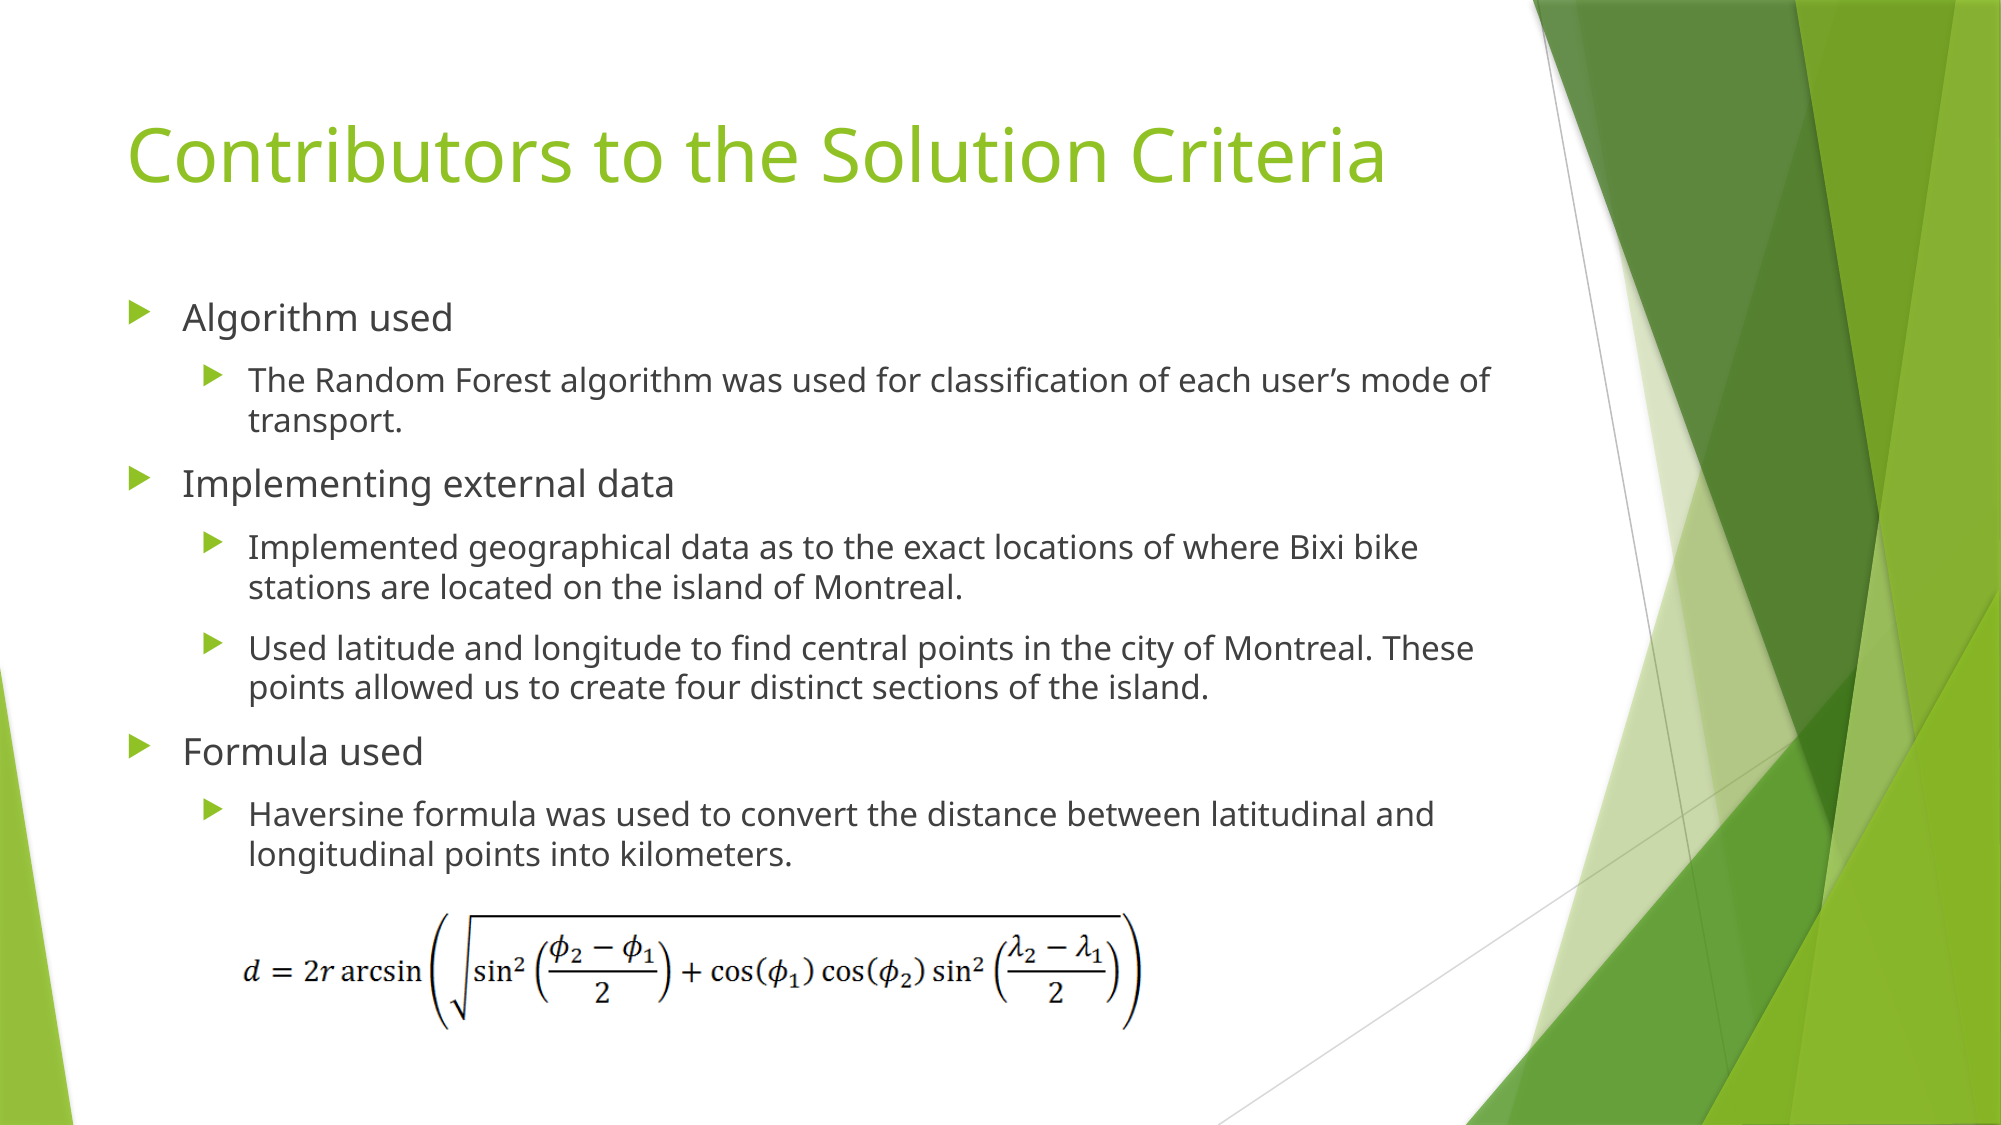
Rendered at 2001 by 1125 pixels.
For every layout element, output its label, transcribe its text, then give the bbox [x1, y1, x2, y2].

title Contributors to the Solution Criteria [111, 99, 1522, 237]
list Algorithm used The Random Forest algorithm was used for classification of each user’s mode of transport. Implementing external data Implemented geographical data as to the exact locations of where Bixi bike stations are located on the island of Montreal. Used latitude and longitude to find central points in the city of Montreal. These points allowed us to create four distinct sections of the island. Formula used Haversine formula was used to convert the distance between latitudinal and longitudinal points into kilometers. [111, 286, 1522, 923]
picture [220, 886, 1167, 1060]
